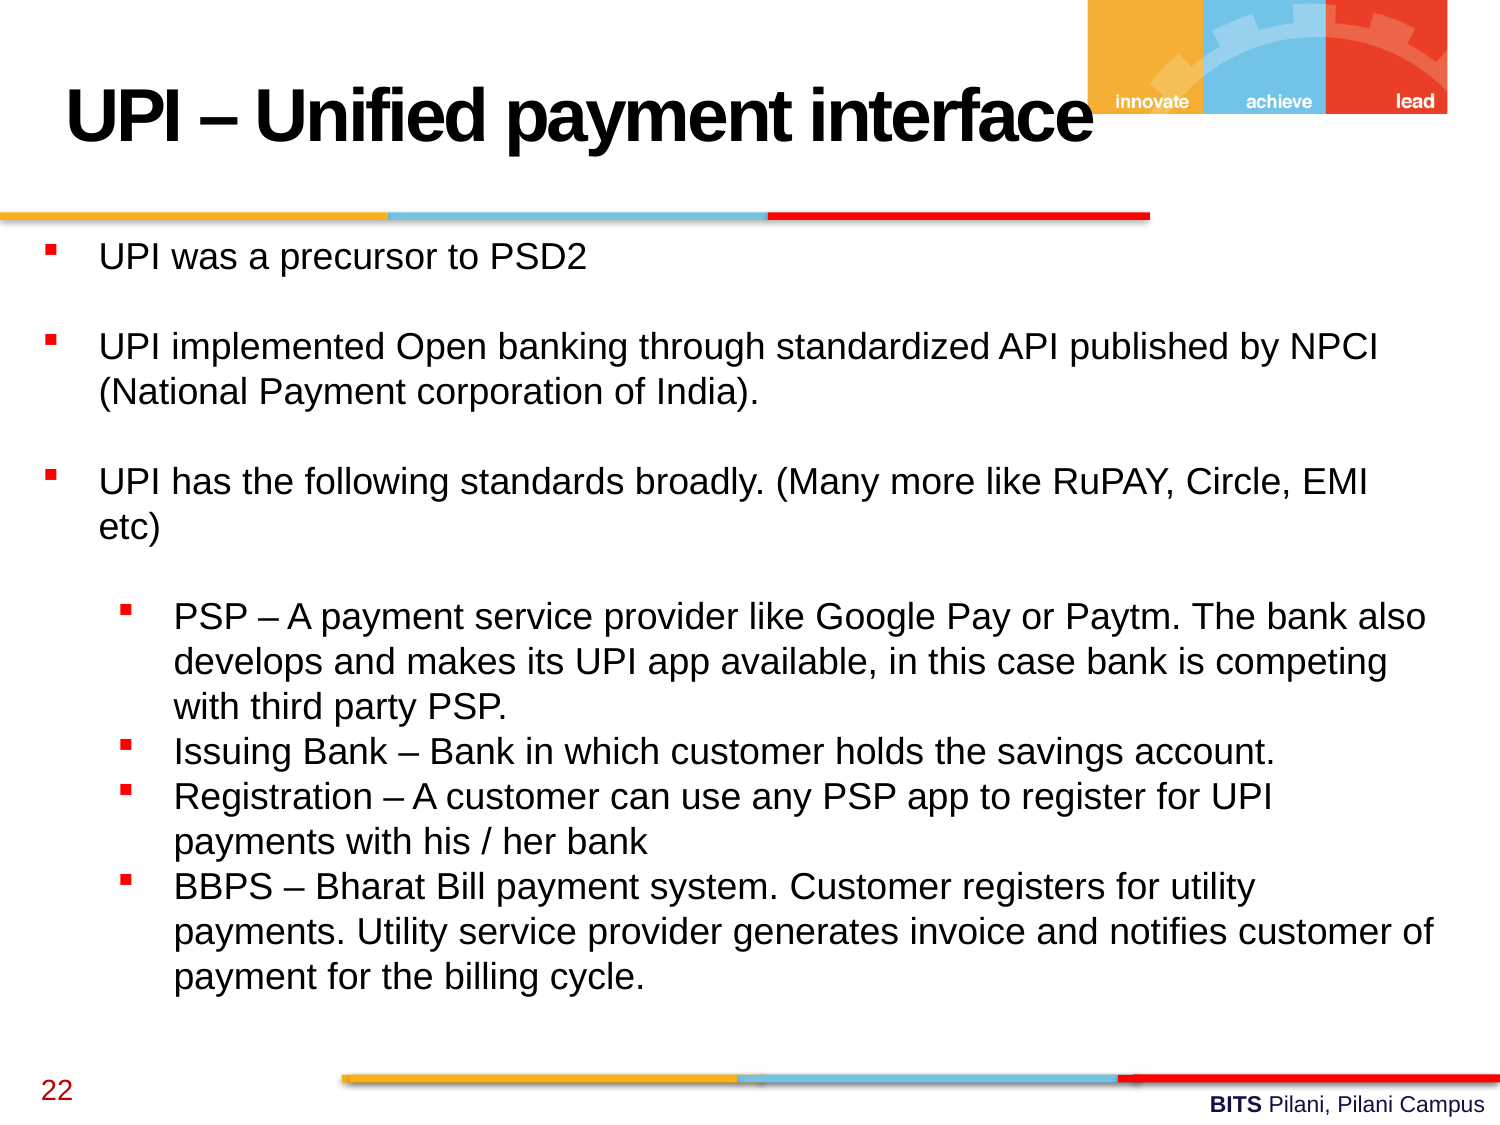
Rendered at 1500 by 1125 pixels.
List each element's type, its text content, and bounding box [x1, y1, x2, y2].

text_box UPI – Unified payment interface [50, 24, 1450, 213]
text_box UPI was a precursor to PSD2 UPI implemented Open banking through standardized API published by NPCI (National Payment corporation of India). UPI has the following standards broadly. (Many more like RuPAY, Circle, EMI etc) PSP – A payment service provider like Google Pay or Paytm. The bank also develops and makes its UPI app available, in this case bank is competing with third party PSP. Issuing Bank – Bank in which customer holds the savings account. Registration – A customer can use any PSP app to register for UPI payments with his / her bank BBPS – Bharat Bill payment system. Customer registers for utility payments. Utility service provider generates invoice and notifies customer of payment for the billing cycle. [27, 224, 1452, 1005]
picture [1087, 0, 1448, 24]
slide_number 22 [25, 1059, 376, 1119]
